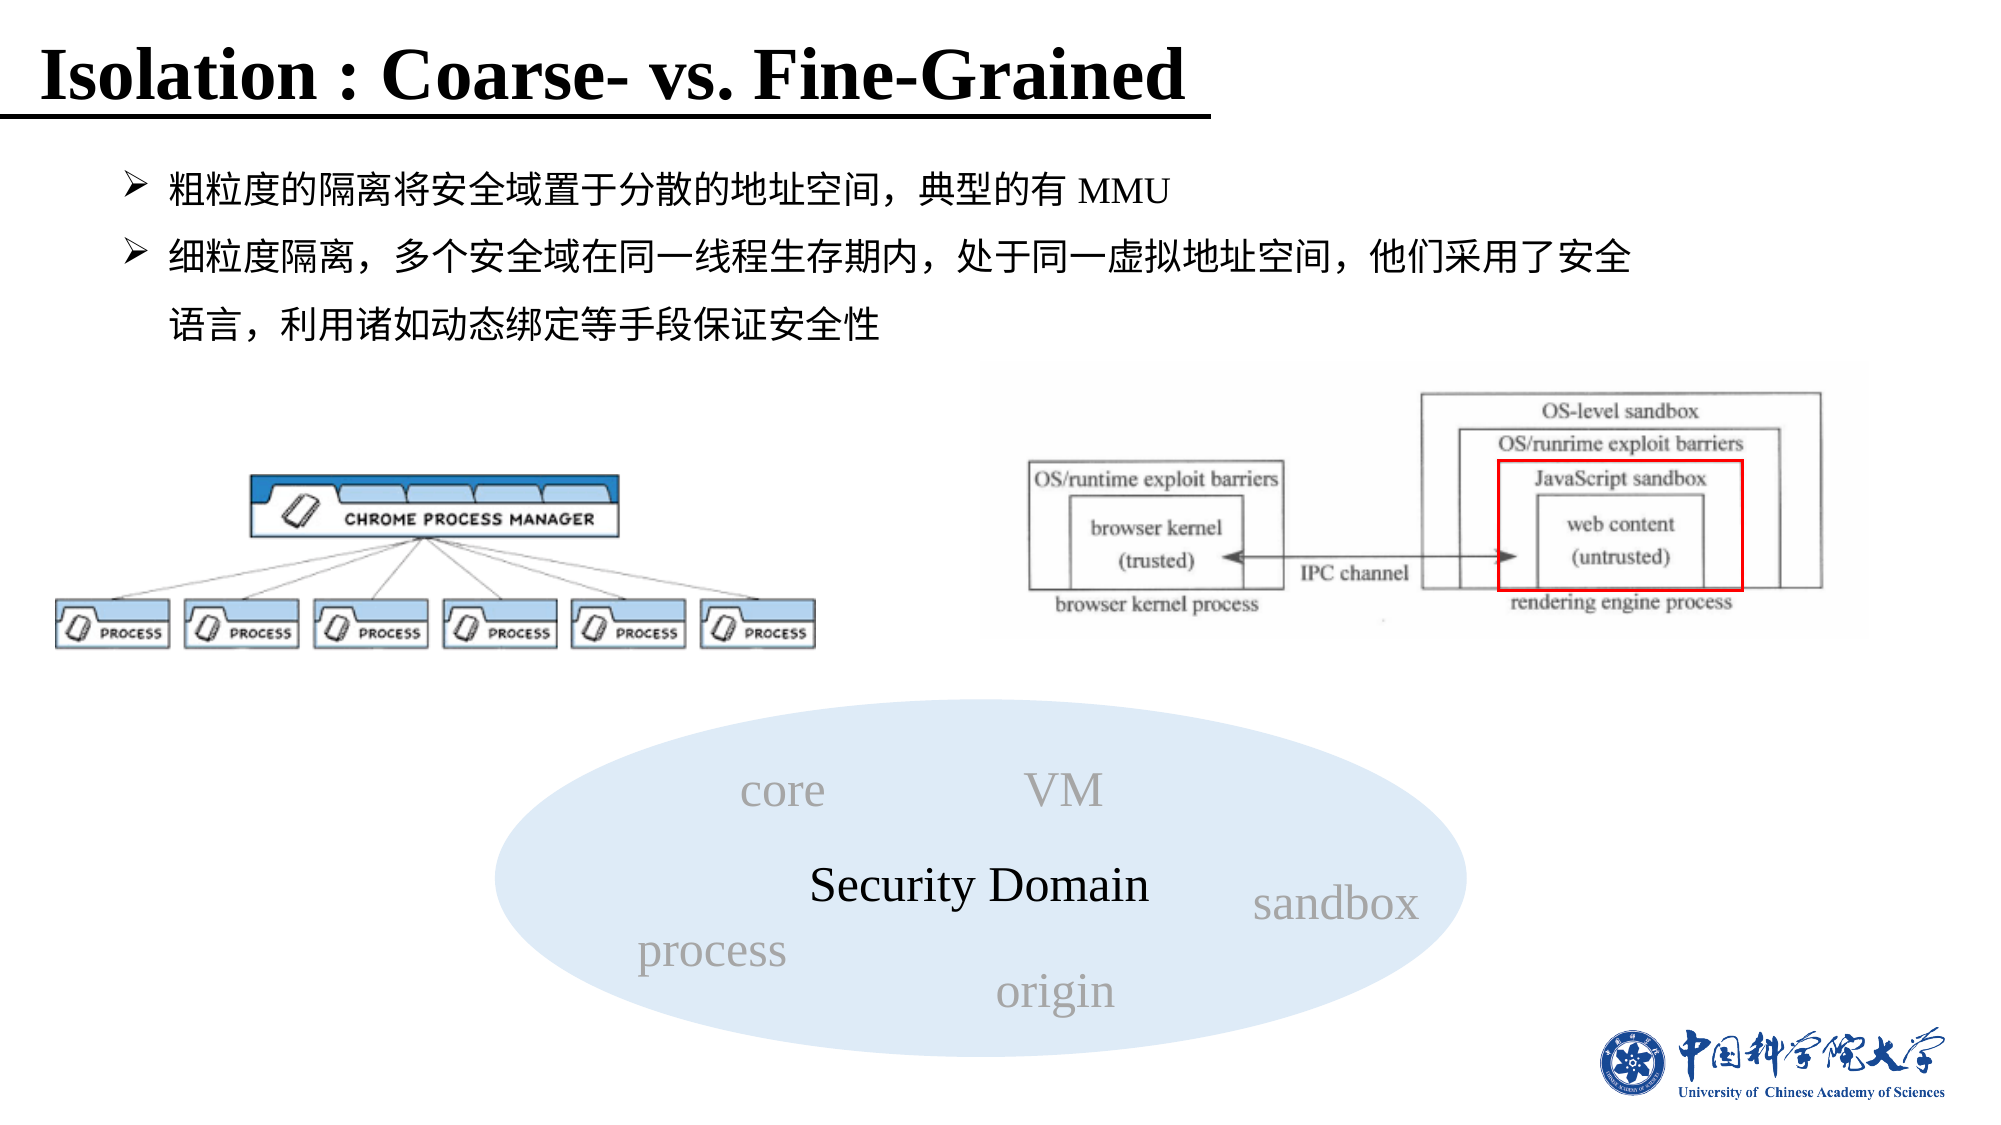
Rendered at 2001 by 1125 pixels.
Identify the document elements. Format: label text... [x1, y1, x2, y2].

picture [1600, 1027, 1945, 1100]
text_box 粗粒度的隔离将安全域置于分散的地址空间，典型的有MMU 细粒度隔离，多个安全域在同一线程生存期内，处于同一虚拟地址空间，他们采用了安全语言，利用诸如动态绑定等手段保证安全性 [106, 135, 1648, 421]
text_box process [622, 879, 829, 985]
text_box core [725, 719, 864, 825]
list Isolation : Coarse- vs. Fine-Grained [23, 17, 1566, 132]
text_box [493, 698, 1451, 1059]
text_box origin [980, 920, 1168, 1026]
picture [55, 474, 816, 651]
text_box Security Domain [794, 814, 1204, 920]
text_box VM [1008, 719, 1148, 825]
text_box sandbox [1238, 831, 1467, 937]
picture [980, 361, 1869, 639]
